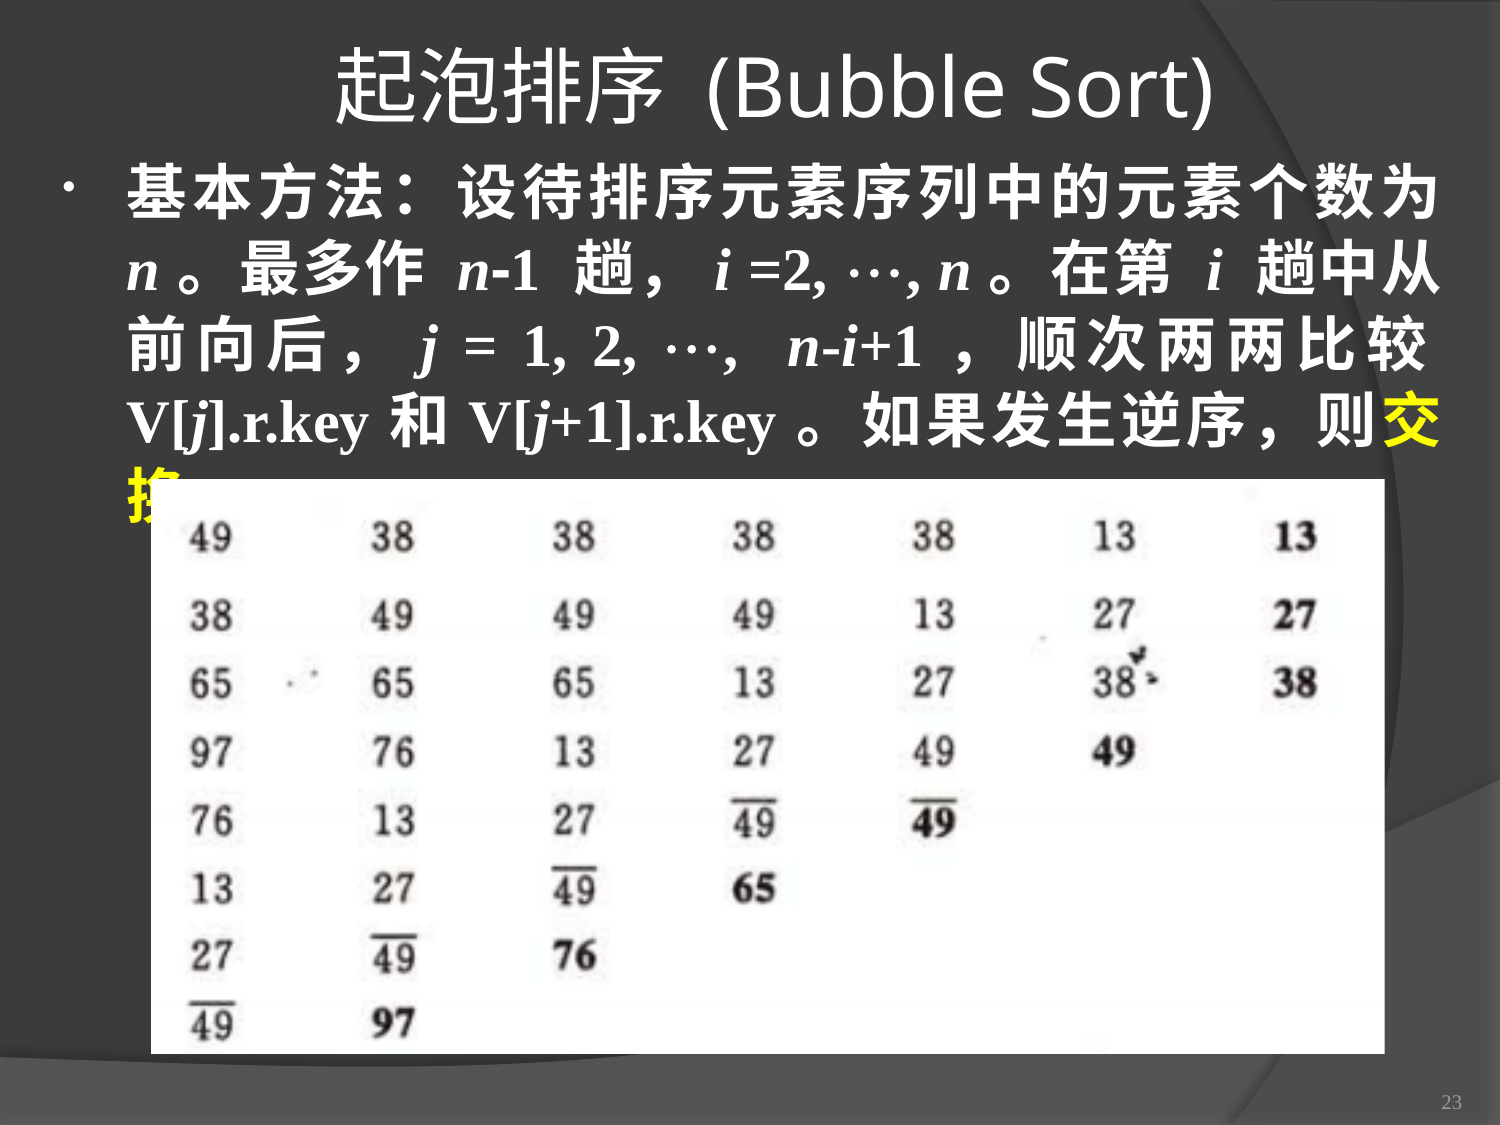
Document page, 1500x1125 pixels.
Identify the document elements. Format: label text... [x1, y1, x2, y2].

title 起泡排序 (Bubble Sort) [224, 11, 1325, 143]
list 基本方法：设待排序元素序列中的元素个数为 n。最多作 n-1 趟，i =2, , n。在第 i 趟中从前向后，j = 1, 2, , n-i+1，顺次两两比较V[j].r.key和V[j+1].r.key。如果发生逆序，则交换。 [43, 143, 1457, 1041]
text_box 3 [1337, 1053, 1388, 1057]
picture [150, 478, 1385, 1054]
slide_number 23 [1337, 1053, 1463, 1114]
